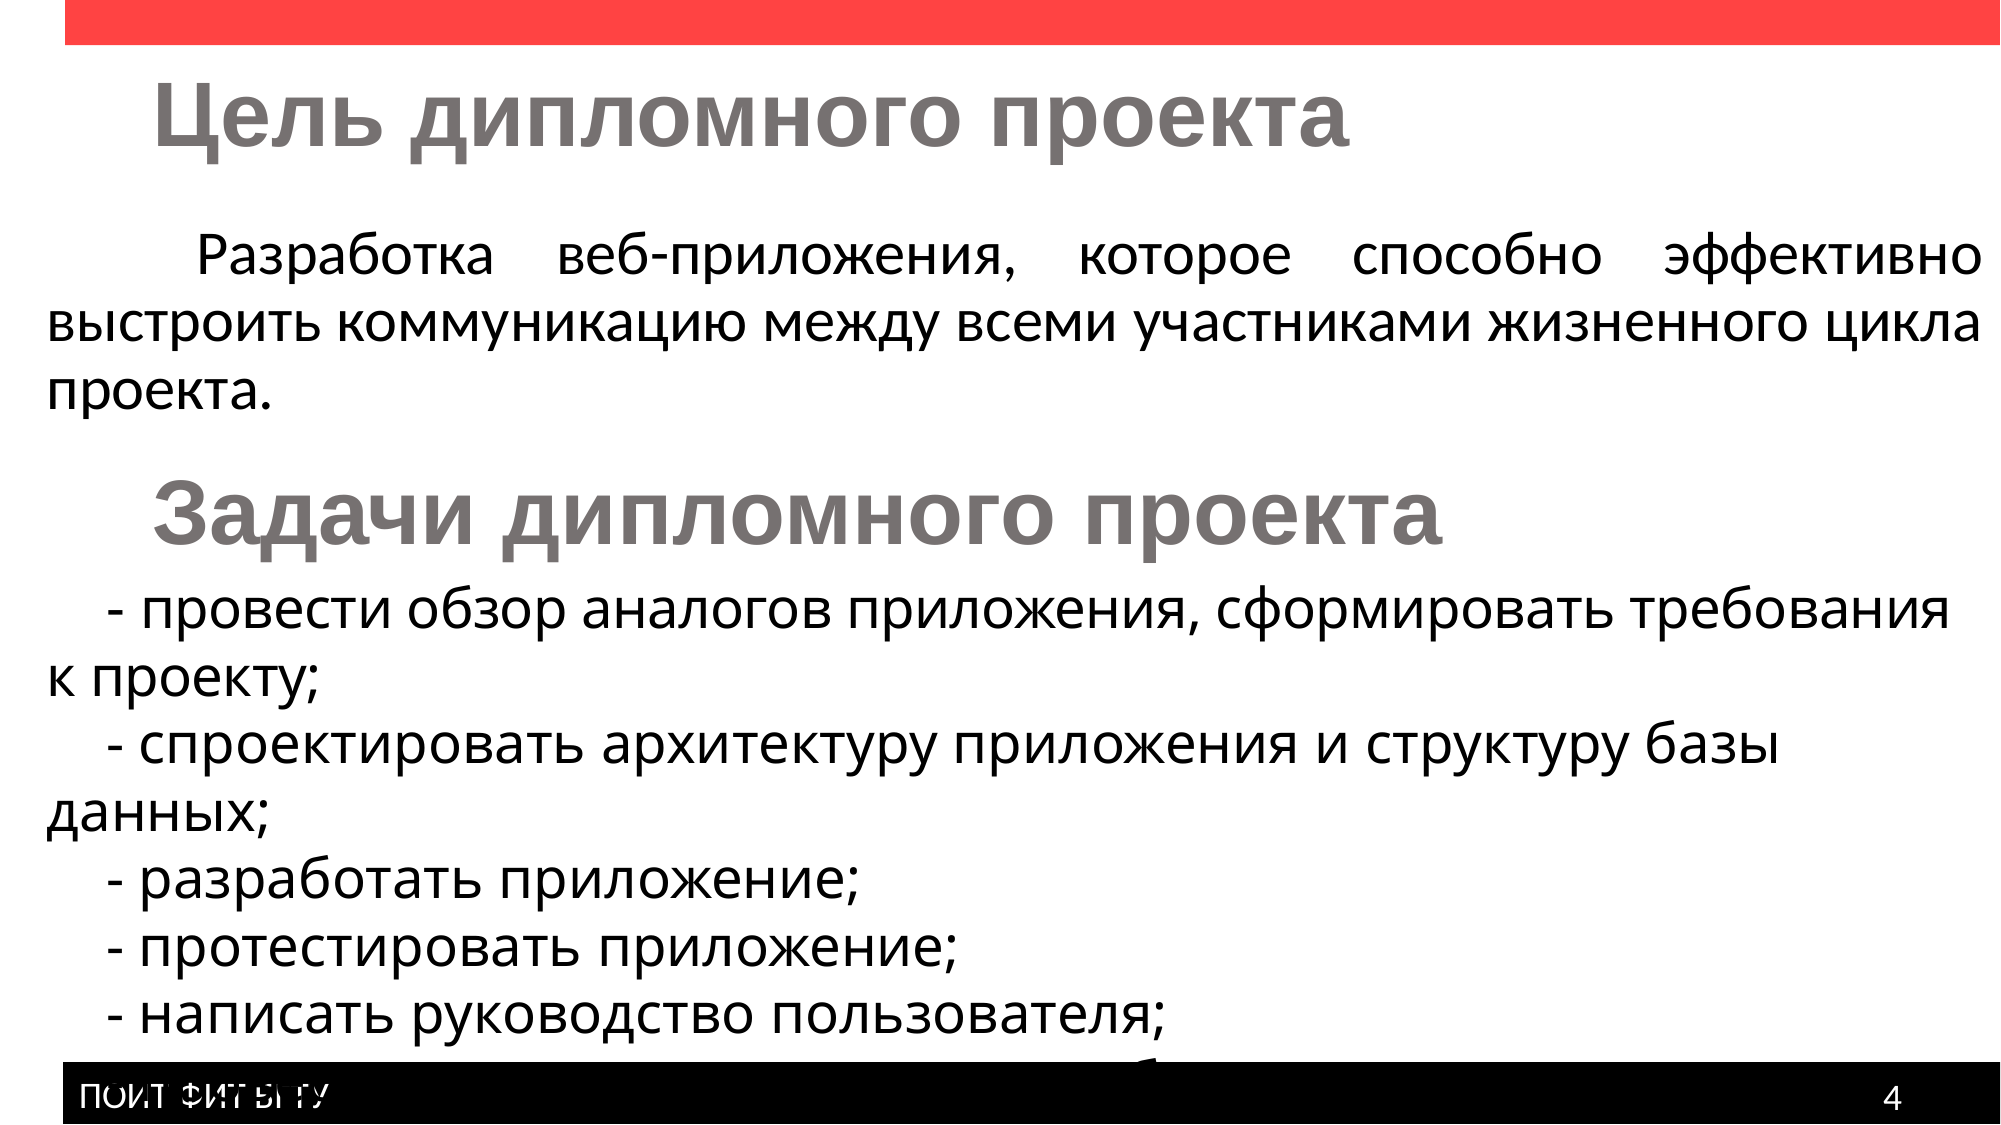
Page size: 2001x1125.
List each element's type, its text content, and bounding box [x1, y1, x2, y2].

text_box - провести обзор аналогов приложения, сформировать требования к проекту; - спроектировать архитектуру приложения и структуру базы данных; - разработать приложение; - протестировать приложение; - написать руководство пользователя; - провести технико-экономическое обоснование проекта. [13, 562, 1968, 1019]
text_box Задачи дипломного проекта [137, 406, 1863, 562]
text_box Разработка веб-приложения, которое способно эффективно выстроить коммуникацию между всеми участниками жизненного цикла проекта. [13, 213, 2000, 498]
text_box Цель дипломного проекта [137, 59, 1863, 213]
